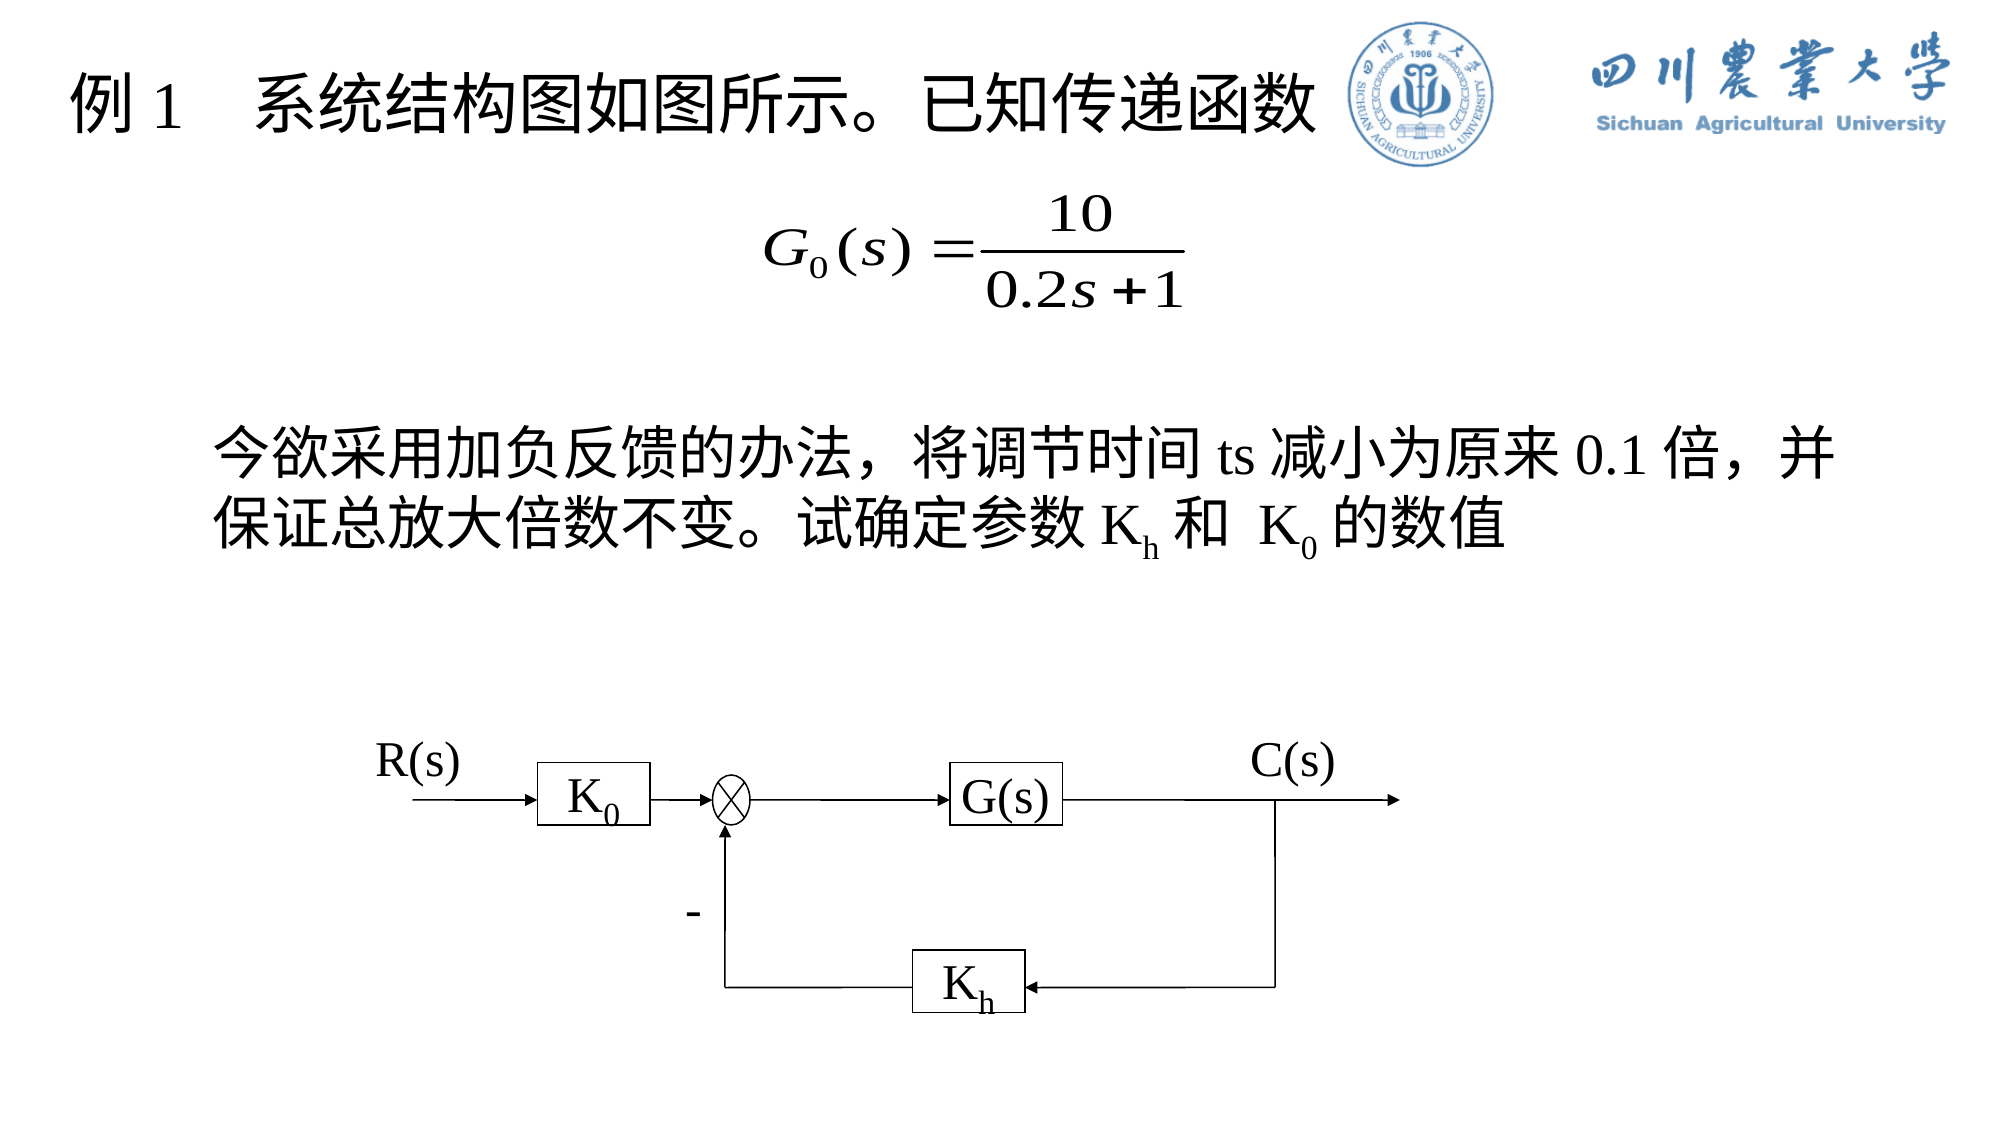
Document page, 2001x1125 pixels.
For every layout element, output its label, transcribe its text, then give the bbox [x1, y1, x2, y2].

text_box [649, 793, 713, 807]
text_box C(s) [1237, 724, 1350, 788]
text_box [712, 774, 750, 825]
text_box [749, 793, 950, 807]
text_box [1276, 793, 1400, 807]
text_box - [637, 874, 750, 938]
text_box 例1 系统结构图如图所示。已知传递函数 [53, 54, 1334, 150]
text_box 今欲采用加负反馈的办法，将调节时间ts减小为原来0.1倍，并保证总放大倍数不变。试确定参数Kh和 K0的数值 [198, 408, 1852, 574]
text_box [718, 825, 732, 874]
text_box Kh [912, 949, 1025, 1013]
text_box [412, 793, 537, 807]
text_box R(s) [362, 724, 475, 788]
text_box G(s) [950, 762, 1063, 825]
text_box [1024, 981, 1276, 994]
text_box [752, 179, 1198, 320]
text_box K0 [537, 762, 650, 825]
